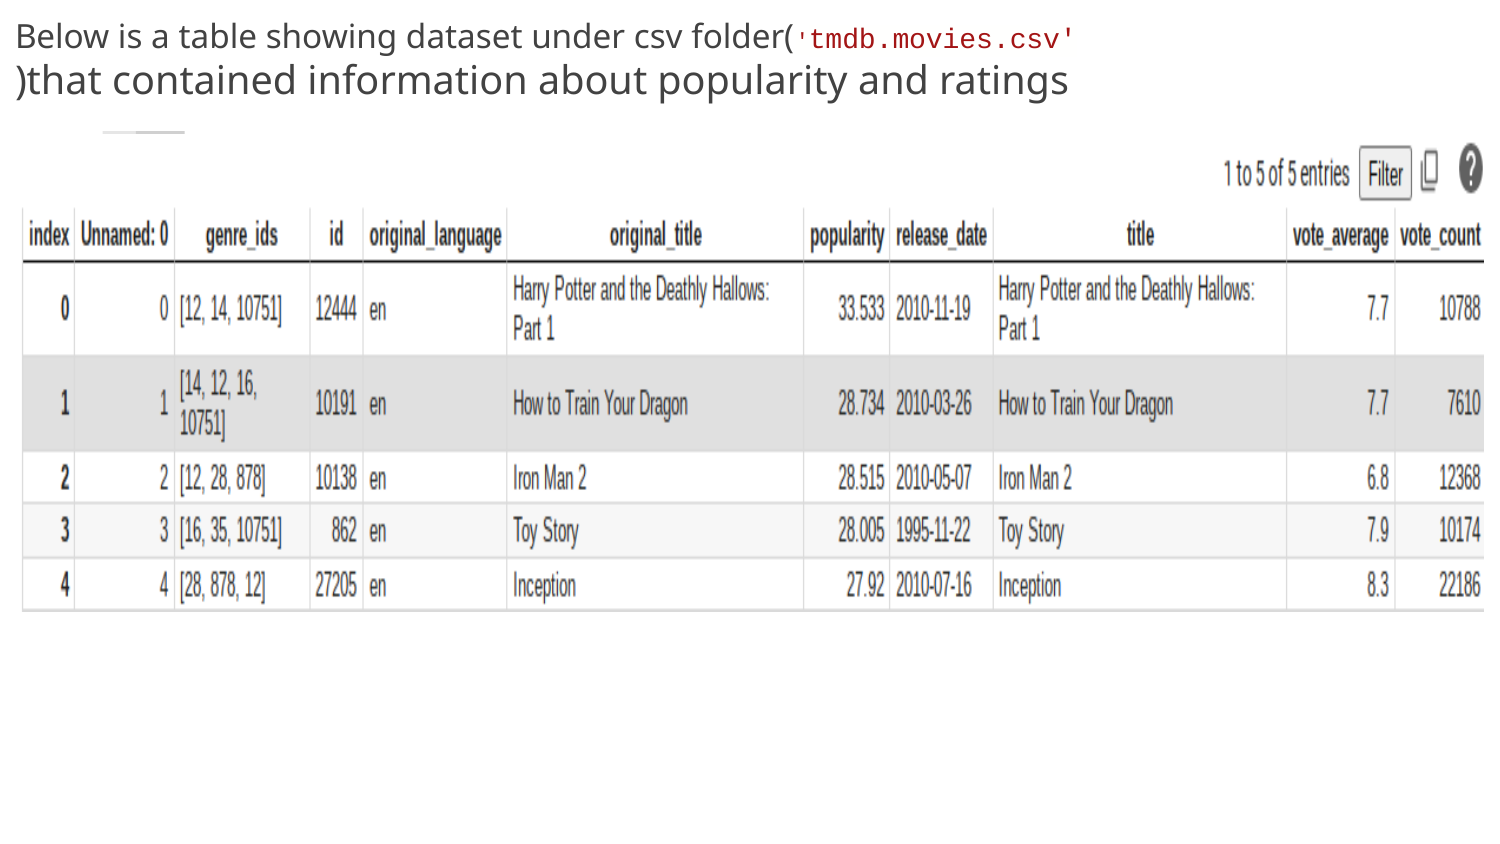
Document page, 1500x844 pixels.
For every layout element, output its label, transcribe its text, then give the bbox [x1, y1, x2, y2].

title Below is a table showing dataset under csv folder('tmdb.movies.csv' )that contained information about popularity and ratings [0, 0, 1154, 164]
picture [15, 134, 1485, 612]
